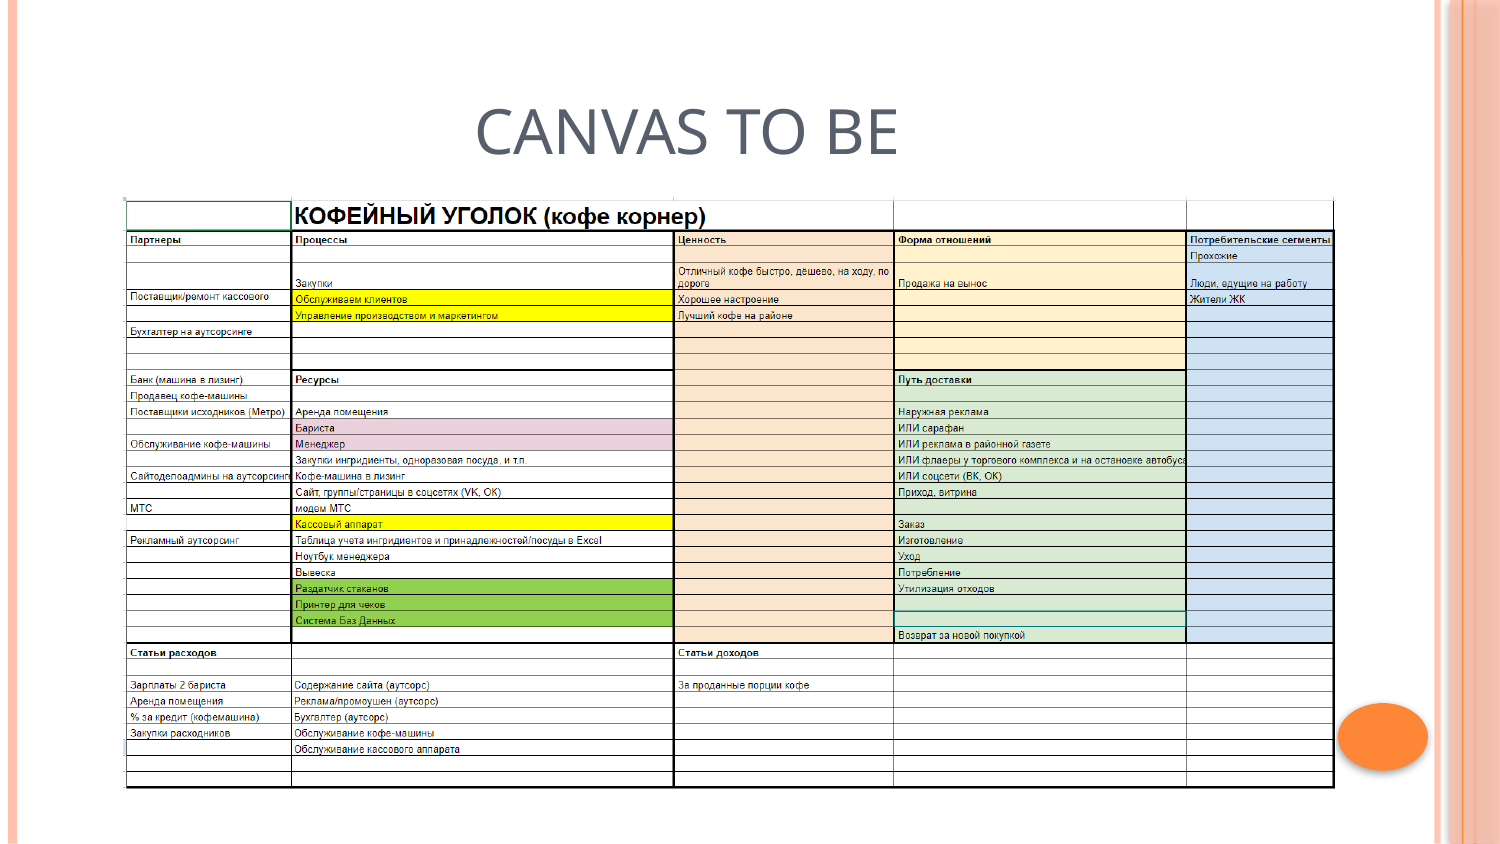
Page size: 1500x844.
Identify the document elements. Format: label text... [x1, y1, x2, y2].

title Canvas TO BE [75, 33, 1300, 175]
picture [123, 196, 1336, 790]
